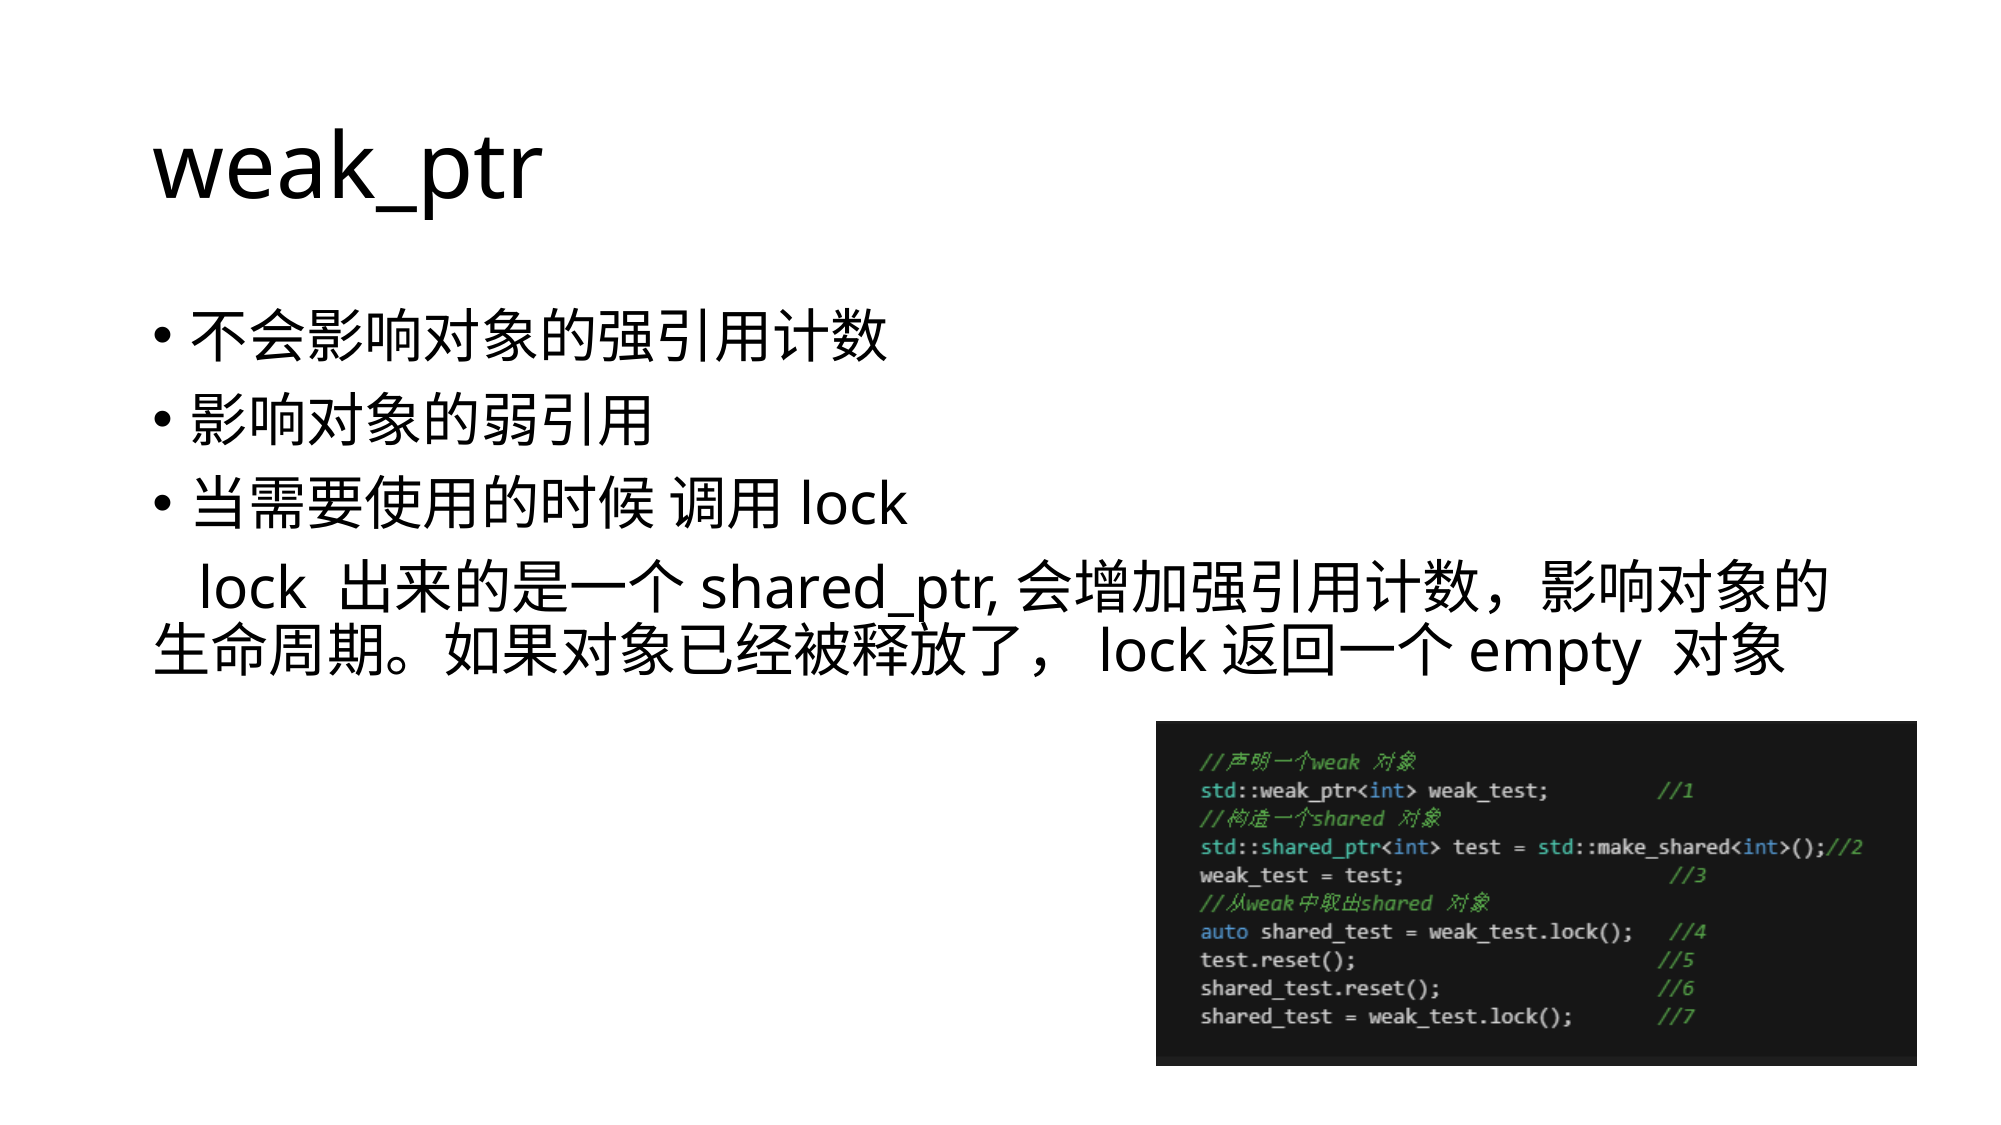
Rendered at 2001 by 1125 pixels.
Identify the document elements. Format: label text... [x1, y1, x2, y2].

title weak_ptr [137, 59, 1863, 278]
picture [1156, 721, 1917, 1066]
list 不会影响对象的强引用计数 影响对象的弱引用 当需要使用的时候 调用lock lock 出来的是一个shared_ptr,会增加强引用计数，影响对象的生命周期。如果对象已经被释放了，lock返回一个empty 对象 [137, 299, 1863, 1014]
